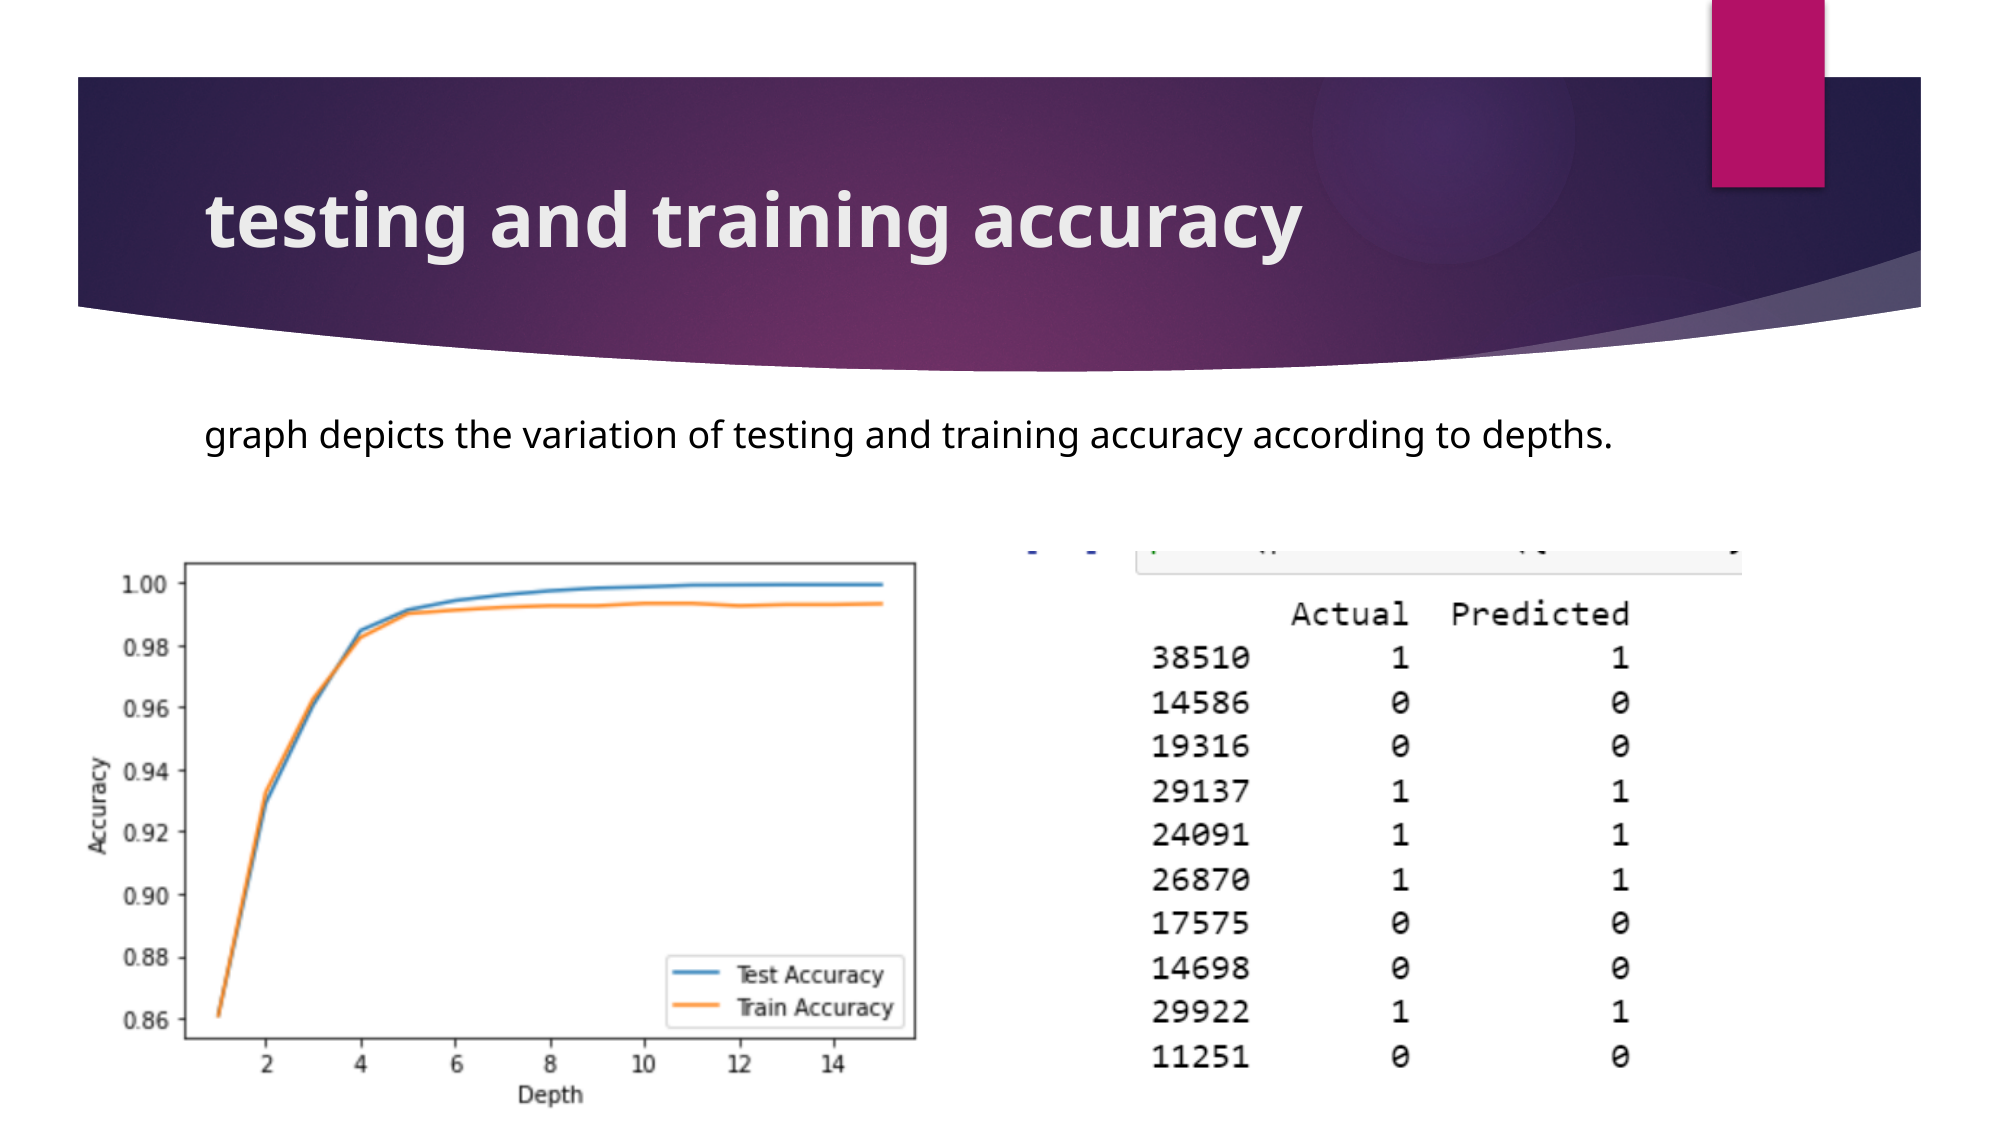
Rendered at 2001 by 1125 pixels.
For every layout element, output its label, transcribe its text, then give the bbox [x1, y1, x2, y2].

title testing and training accuracy [189, 159, 1627, 276]
text_box graph depicts the variation of testing and training accuracy according to depths. [189, 404, 1930, 464]
picture [1018, 551, 1742, 1125]
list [28, 551, 970, 1125]
